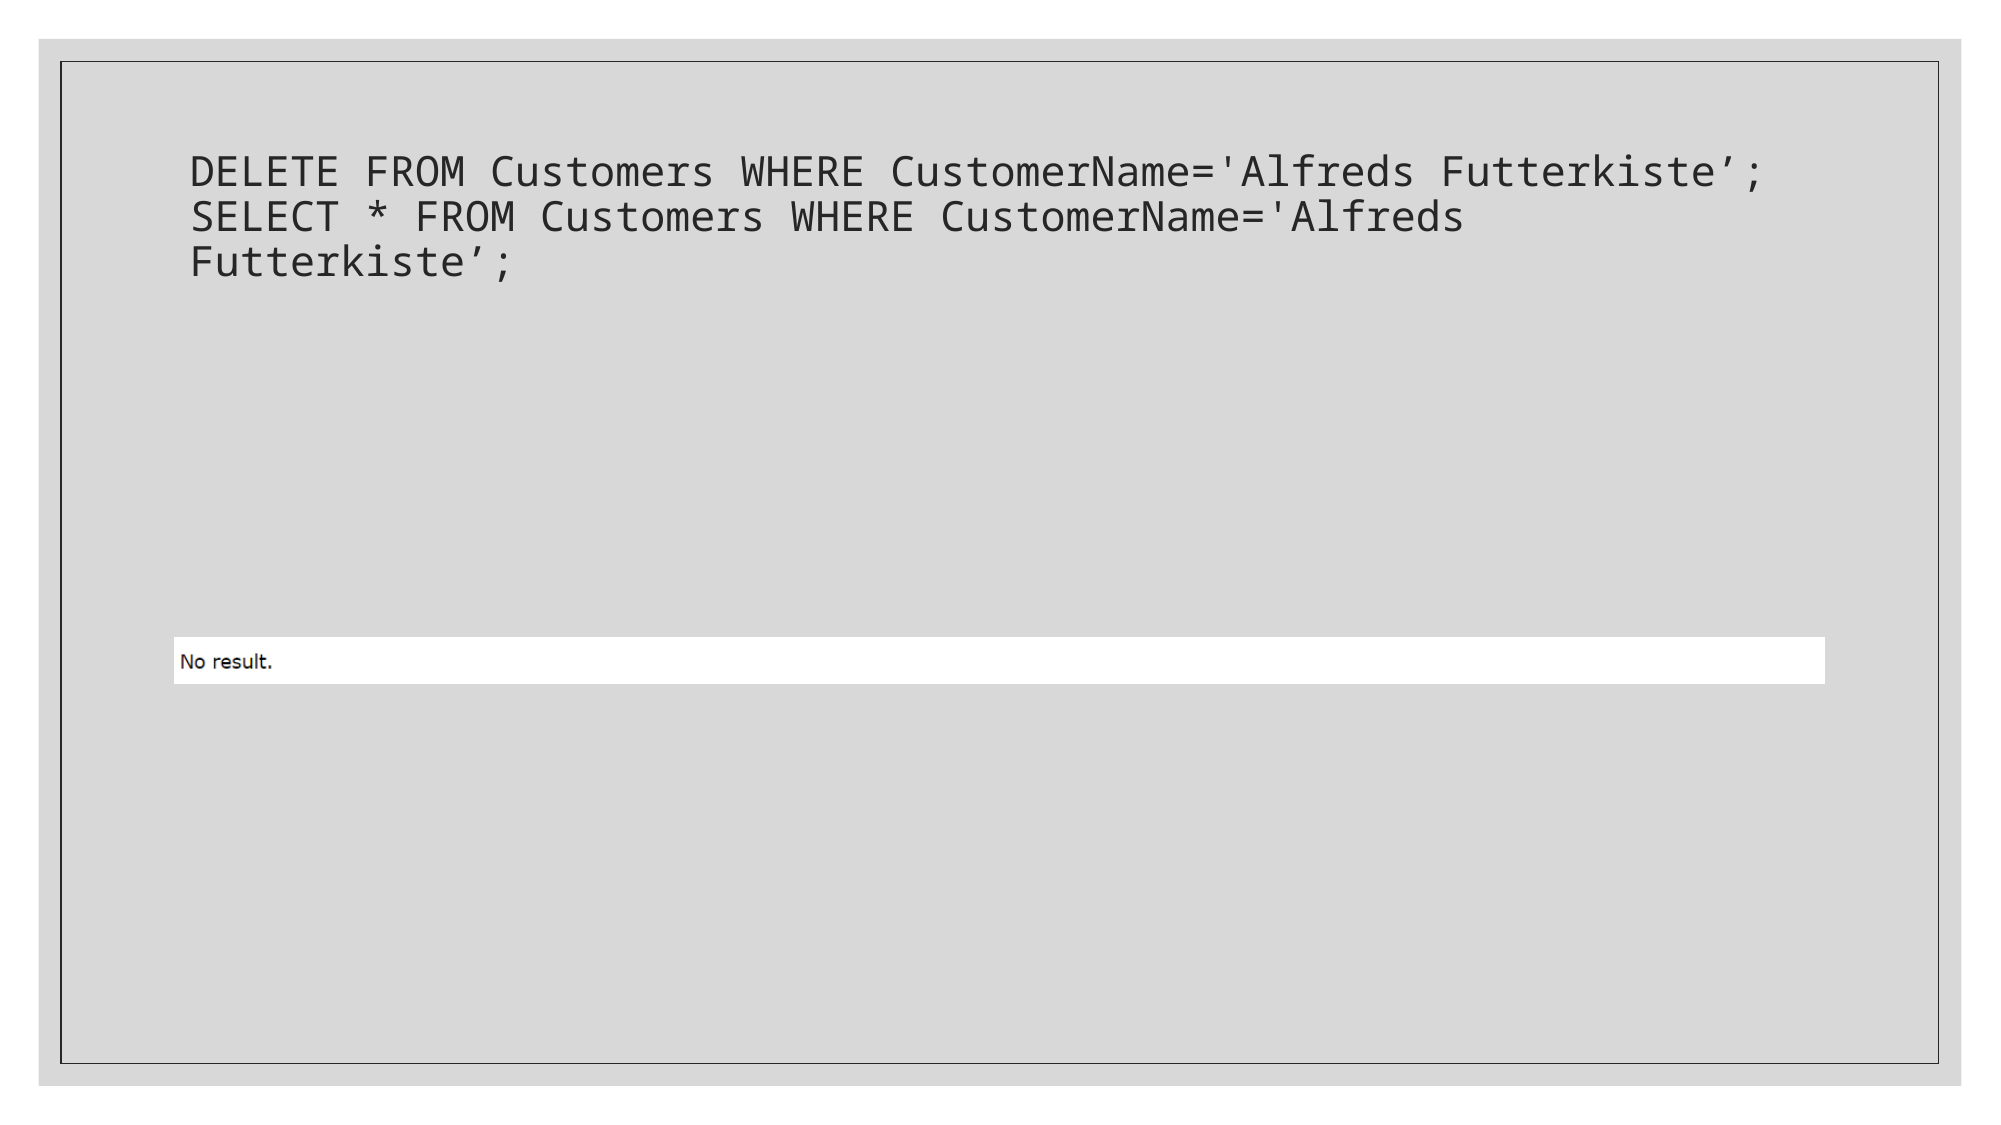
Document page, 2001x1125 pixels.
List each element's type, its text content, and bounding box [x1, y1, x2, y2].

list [174, 637, 1825, 685]
title DELETE FROM Customers WHERE CustomerName='Alfreds Futterkiste’; SELECT * FROM Customers WHERE CustomerName='Alfreds Futterkiste’; [174, 105, 1825, 331]
